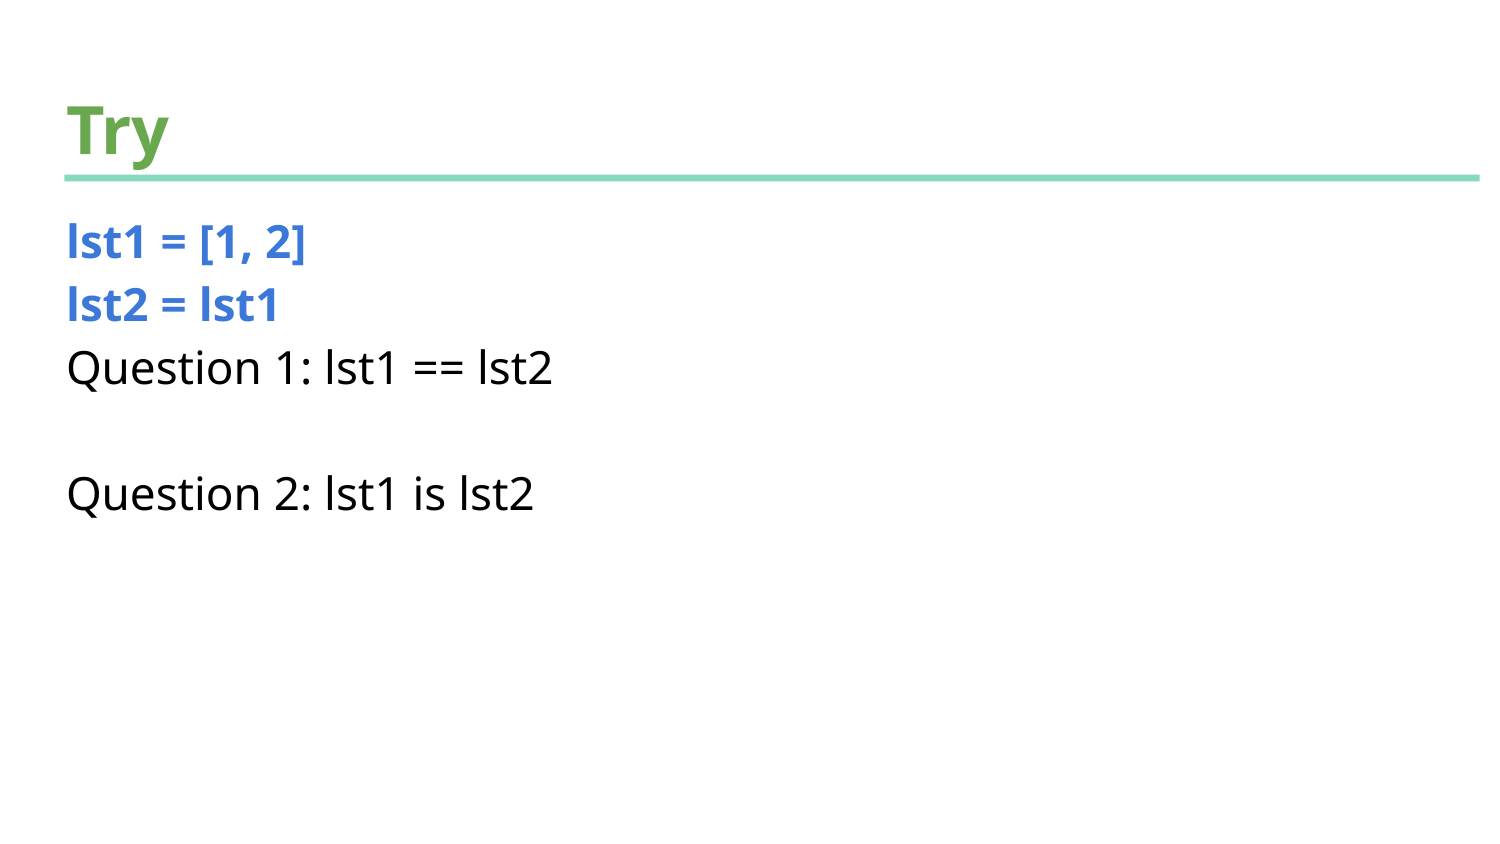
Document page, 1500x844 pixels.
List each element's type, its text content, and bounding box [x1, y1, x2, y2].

list lst1 = [1, 2] lst2 = lst1 Question 1: lst1 == lst2 Question 2: lst1 is lst2 [51, 189, 1427, 750]
title Try [51, 72, 1449, 167]
